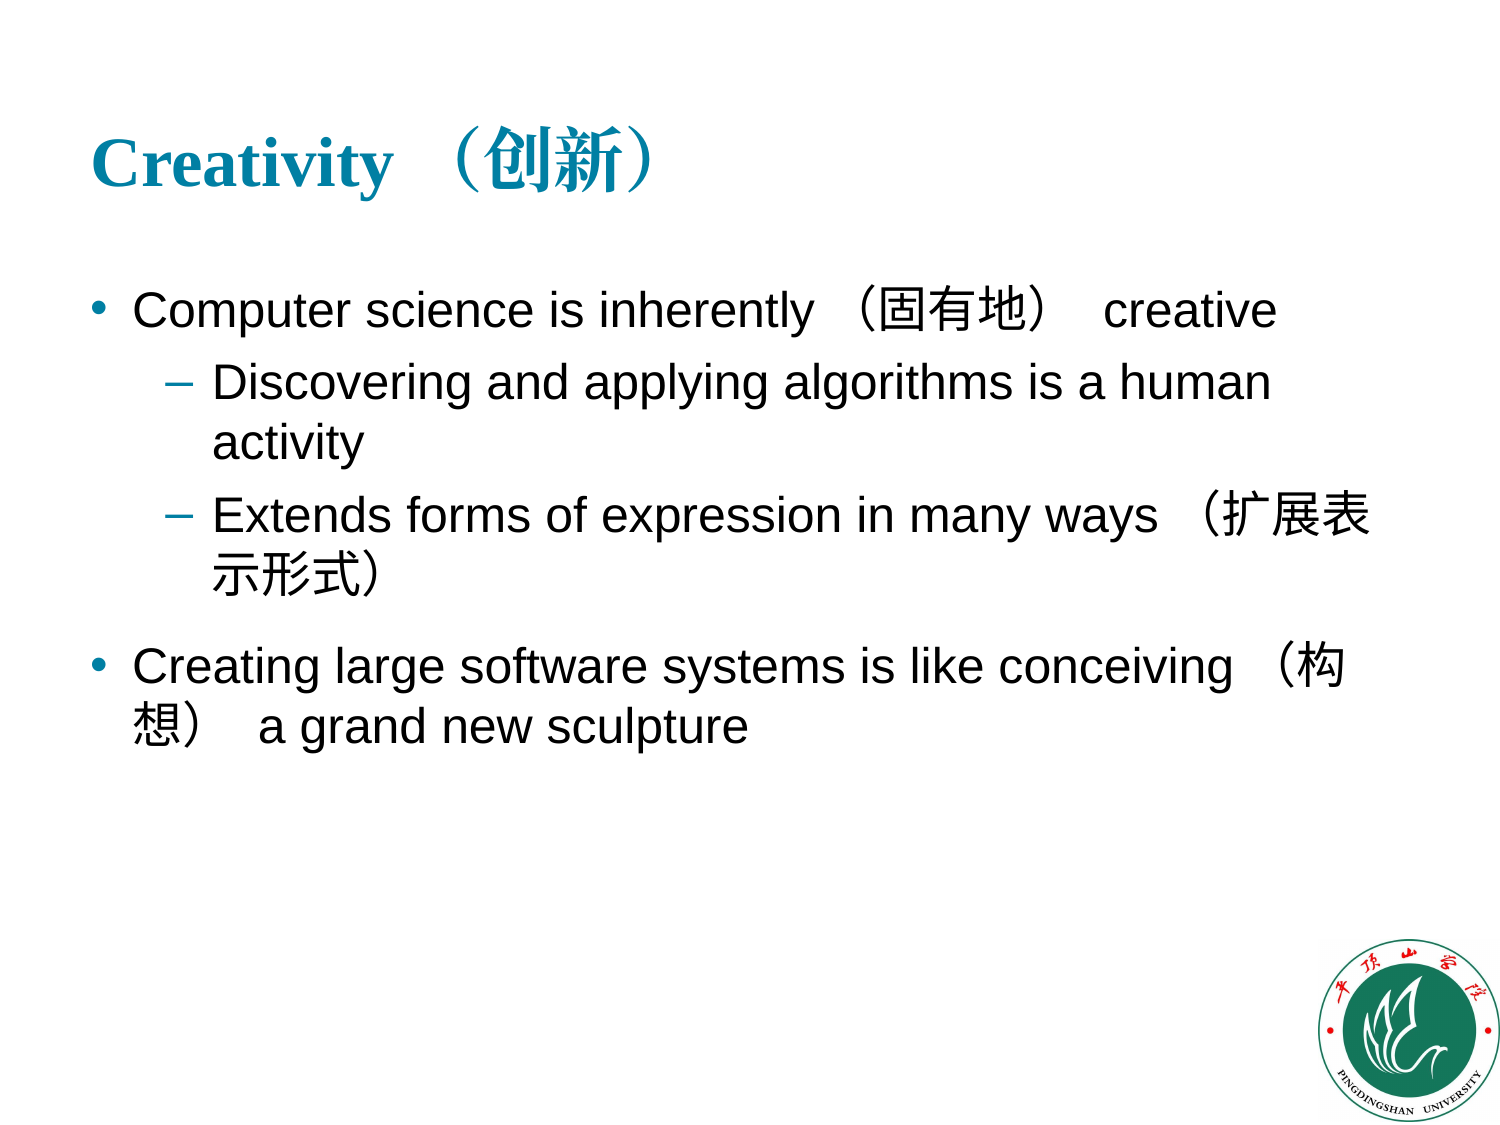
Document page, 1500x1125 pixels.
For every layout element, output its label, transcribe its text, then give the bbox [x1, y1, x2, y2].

picture [1318, 939, 1500, 1122]
list Computer science is inherently（固有地） creative Discovering and applying algorithms is a human activity Extends forms of expression in many ways（扩展表示形式） Creating large software systems is like conceiving（构想） a grand new sculpture [75, 262, 1425, 1005]
title Creativity（创新） [75, 35, 1425, 216]
